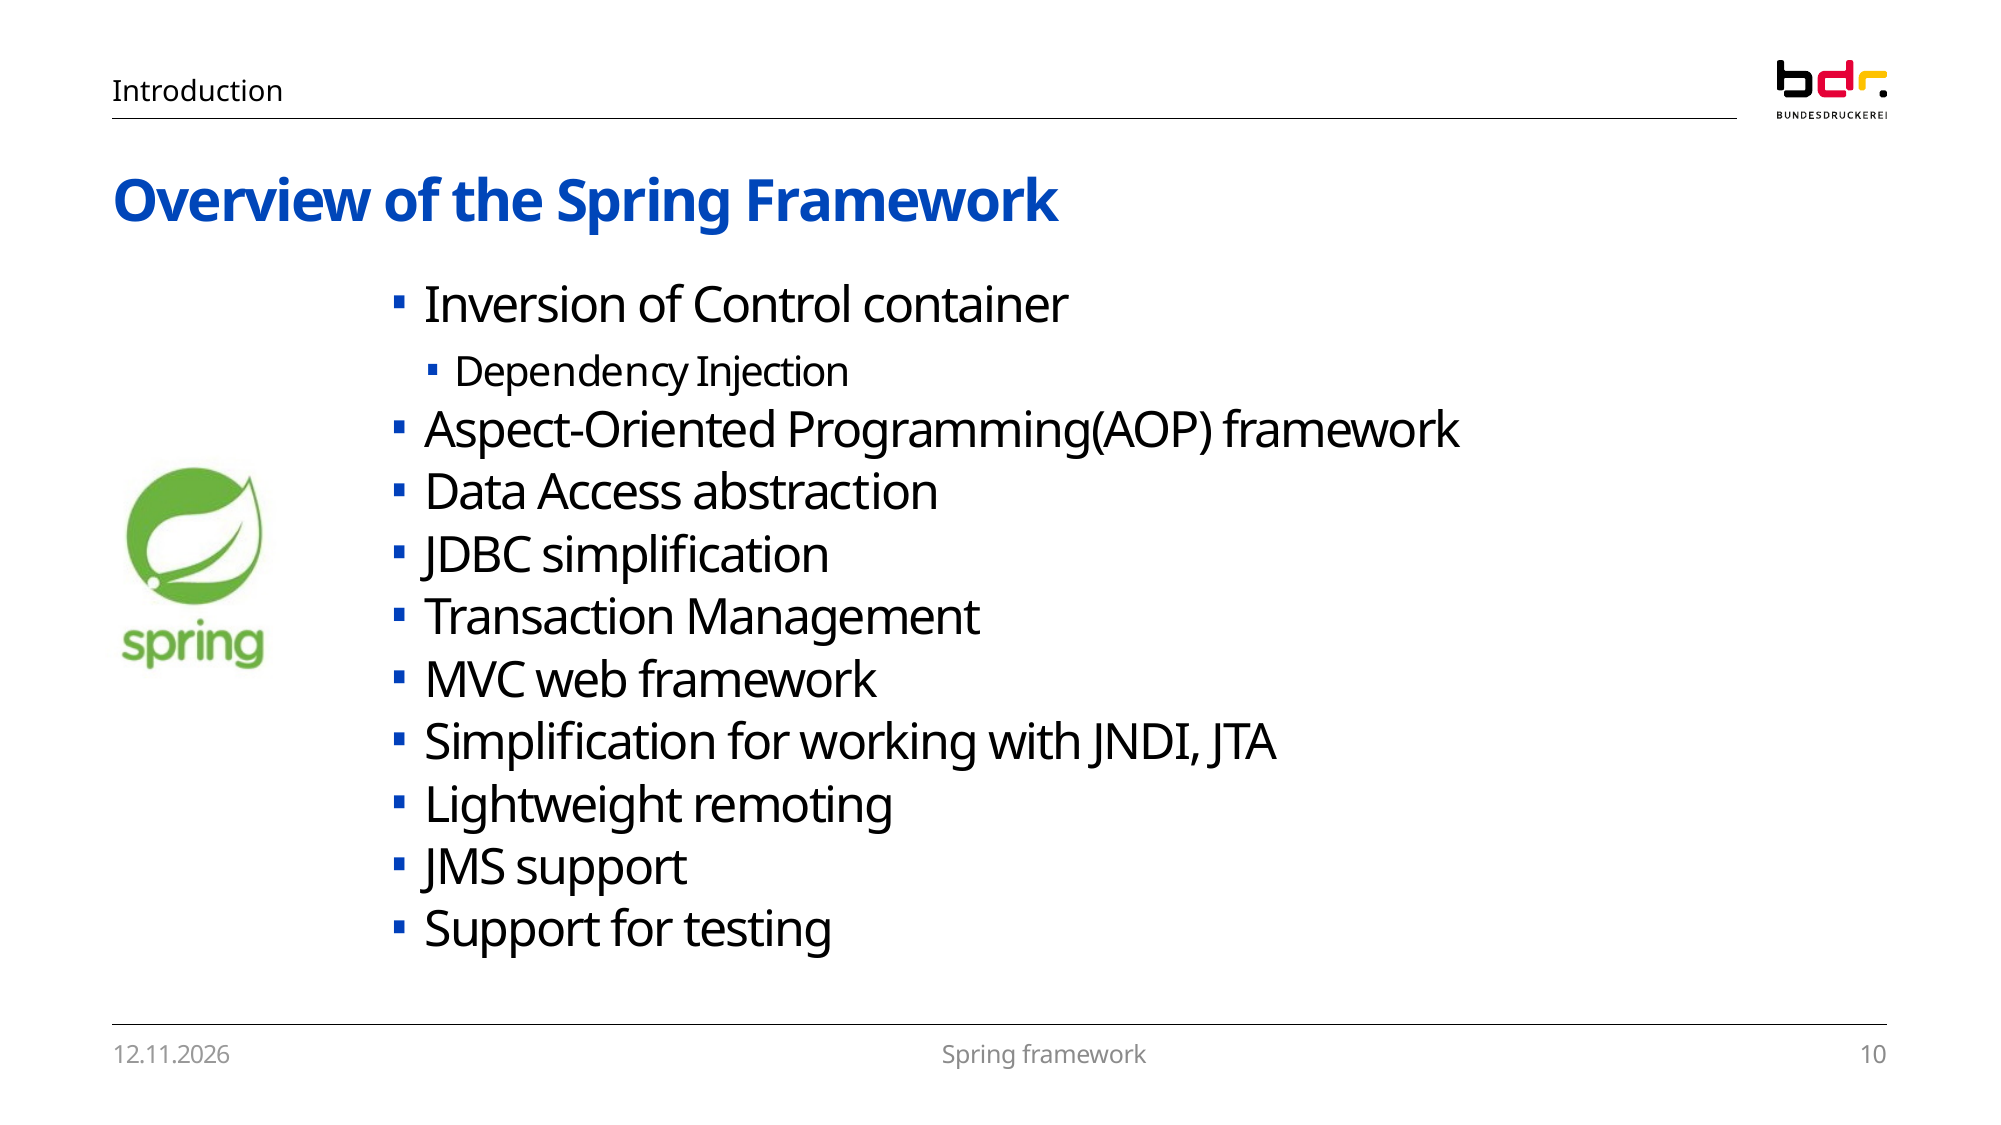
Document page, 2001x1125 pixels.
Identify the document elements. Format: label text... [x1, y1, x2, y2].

list Inversion of Control container Dependency Injection Aspect-Oriented Programming(AOP) framework Data Access abstraction JDBC simplification Transaction Management MVC web framework Simplification for working with JNDI, JTA Lightweight remoting JMS support Support for testing [389, 269, 1887, 981]
picture [389, 784, 425, 820]
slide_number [112, 1035, 273, 1077]
picture [389, 284, 425, 320]
picture [424, 354, 454, 385]
slide_number 10 [1816, 1035, 1887, 1077]
picture [389, 472, 425, 508]
title Overview of the Spring Framework [112, 163, 1887, 252]
picture [389, 659, 425, 695]
picture [389, 846, 425, 882]
picture [389, 534, 425, 570]
footer Spring framework [273, 1035, 1816, 1077]
picture [389, 909, 425, 945]
picture [389, 596, 425, 633]
picture [389, 721, 425, 757]
picture [389, 409, 425, 445]
picture [105, 449, 280, 690]
list Introduction [112, 72, 1471, 114]
